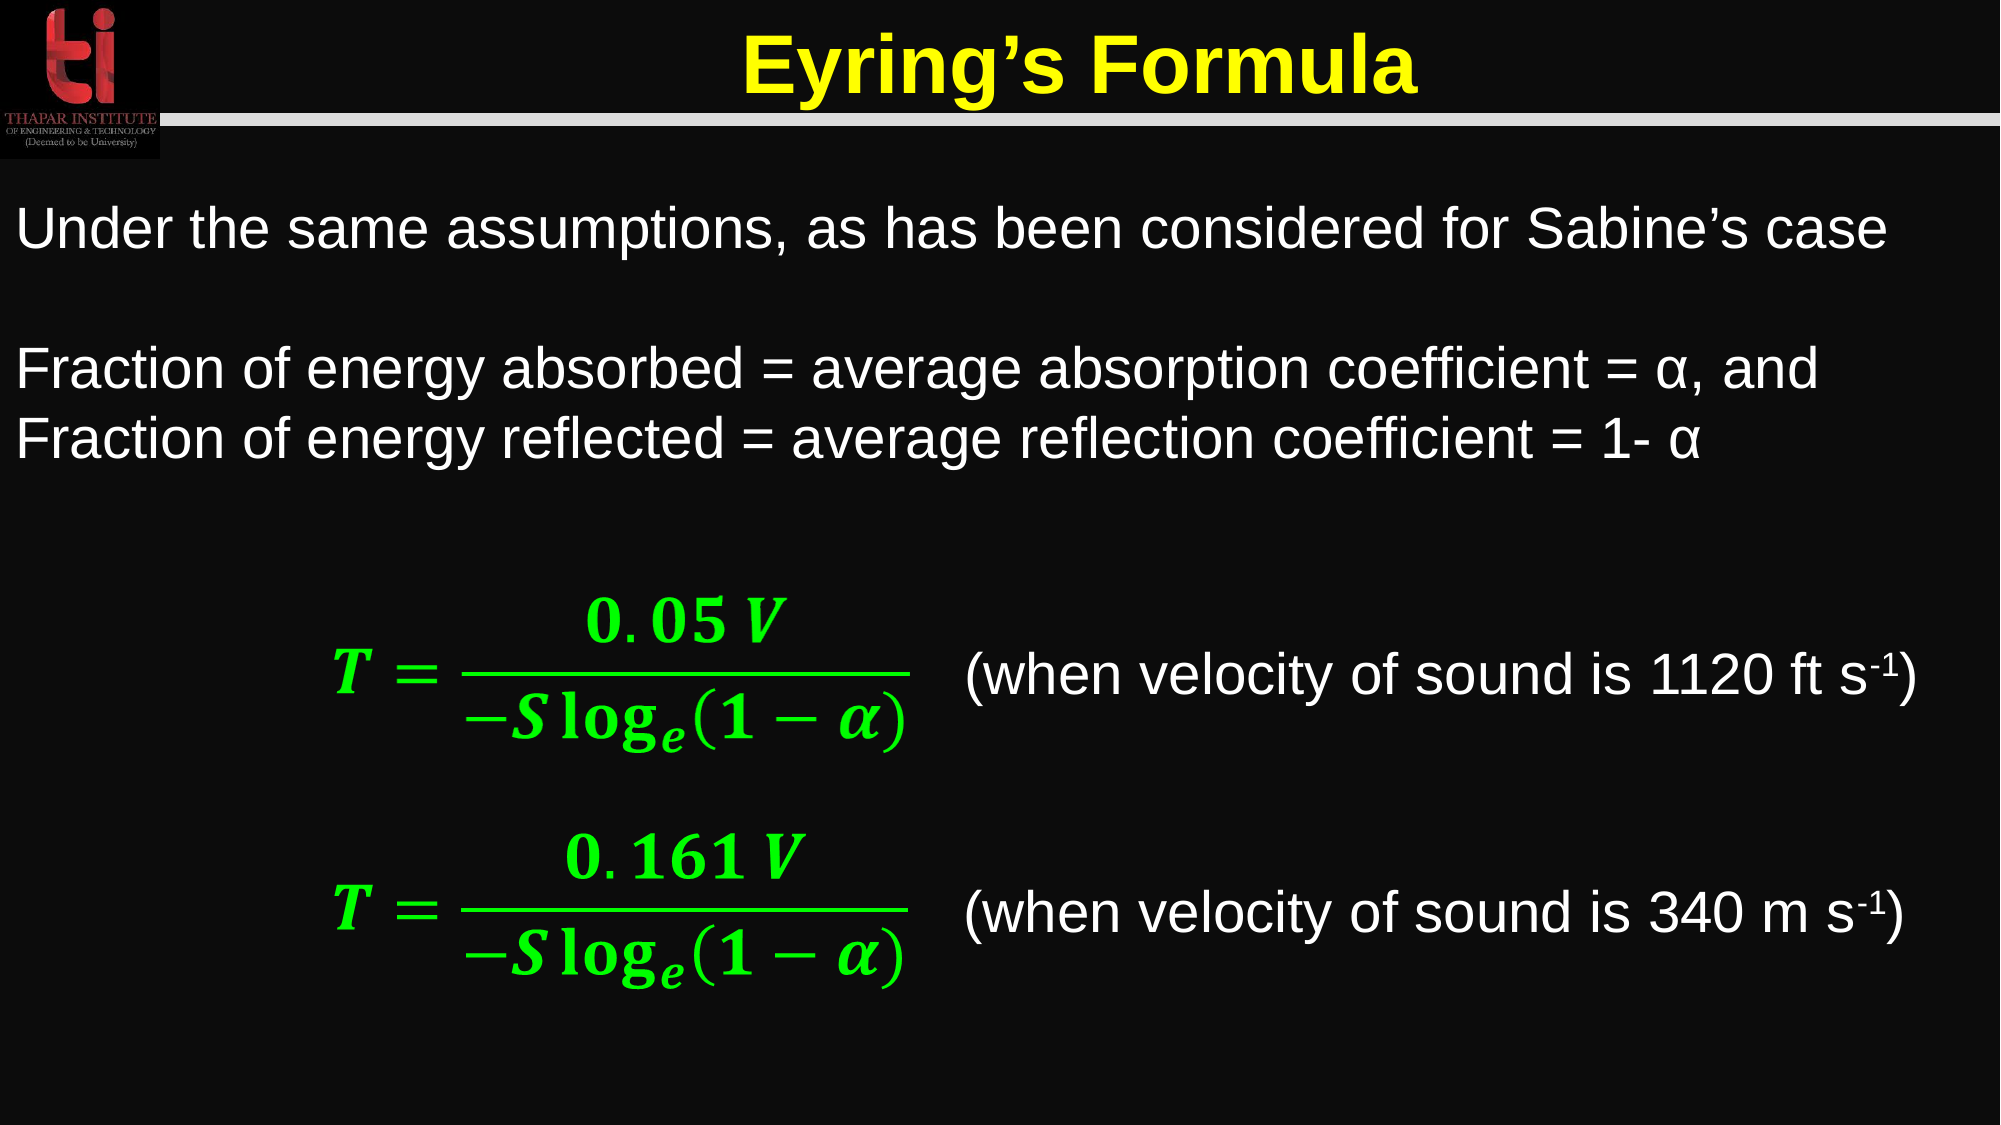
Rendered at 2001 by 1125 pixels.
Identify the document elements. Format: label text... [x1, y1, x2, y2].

text_box (when velocity of sound is 340 m s-1) [948, 866, 1977, 952]
text_box [324, 824, 916, 992]
text_box [324, 586, 917, 754]
picture [0, 0, 160, 159]
text_box Eyring’s Formula [162, 2, 2000, 113]
text_box Under the same assumptions, as has been considered for Sabine’s case Fraction of energy absorbed = average absorption coefficient = α, and Fraction of energy reflected = average reflection coefficient = 1- α [0, 182, 2000, 478]
text_box (when velocity of sound is 1120 ft s-1) [949, 628, 1978, 714]
